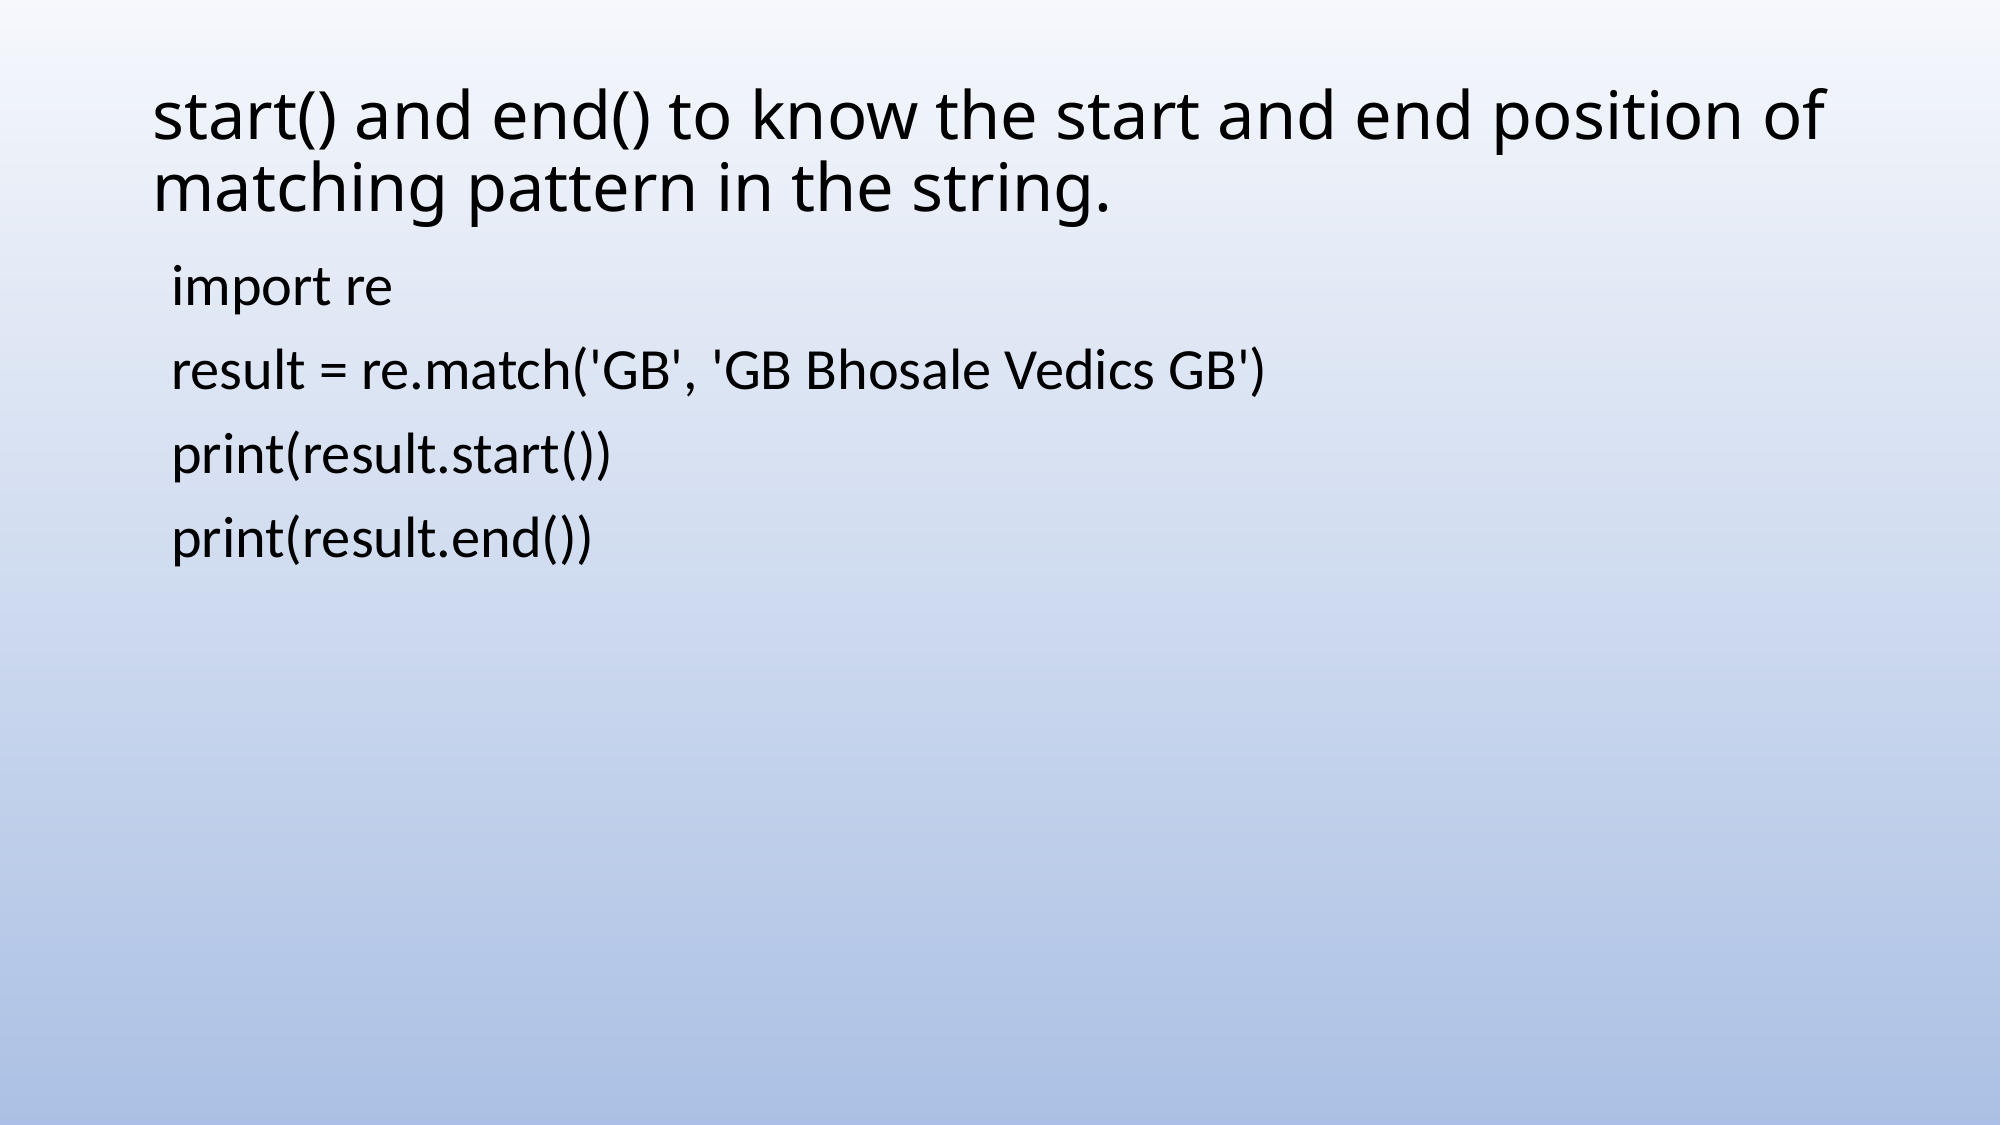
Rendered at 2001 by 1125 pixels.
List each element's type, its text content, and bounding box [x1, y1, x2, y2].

list import re result = re.match('GB', 'GB Bhosale Vedics GB') print(result.start()) print(result.end()) [156, 247, 1882, 681]
title start() and end() to know the start and end position of matching pattern in the string. [137, 59, 1863, 248]
